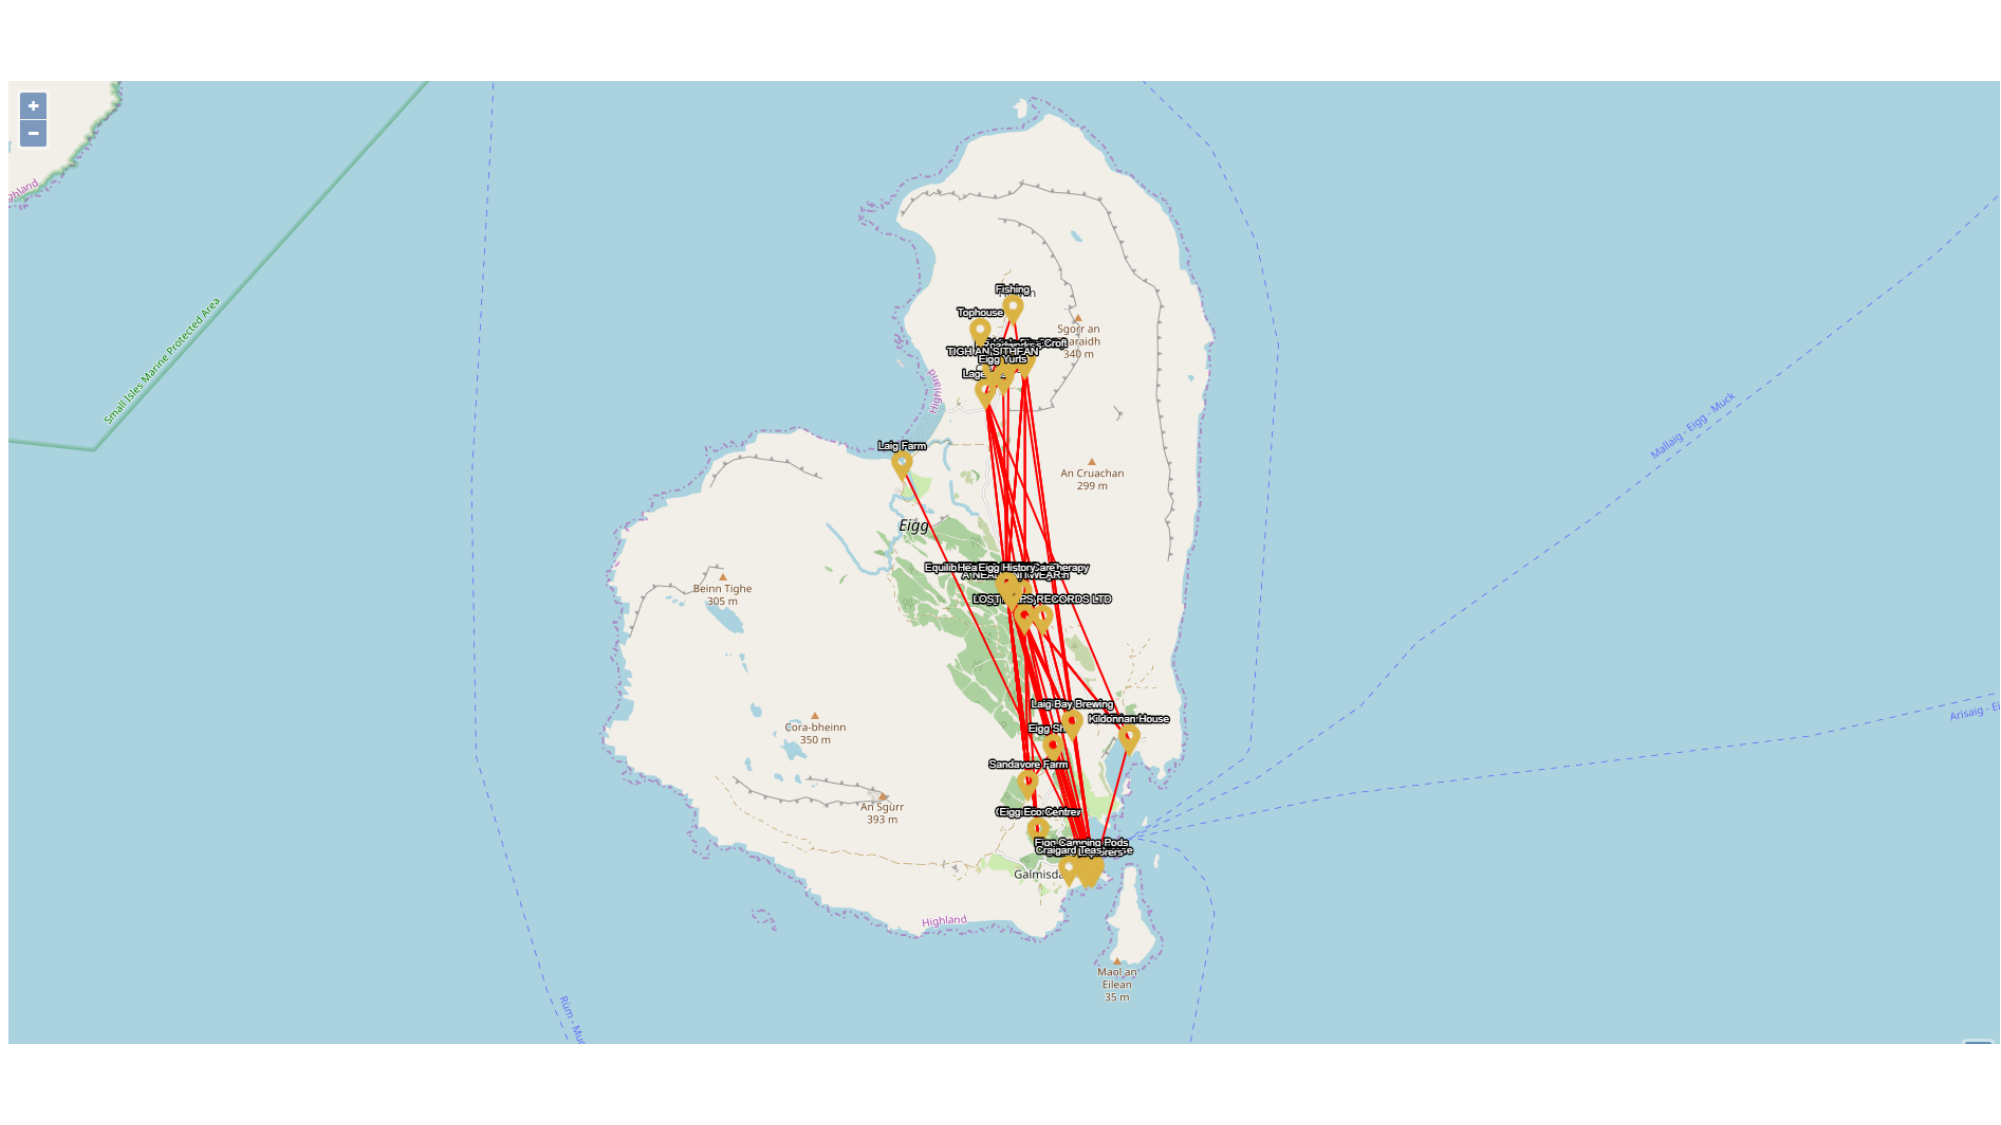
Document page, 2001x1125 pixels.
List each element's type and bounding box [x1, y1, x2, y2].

picture [0, 81, 2000, 1044]
